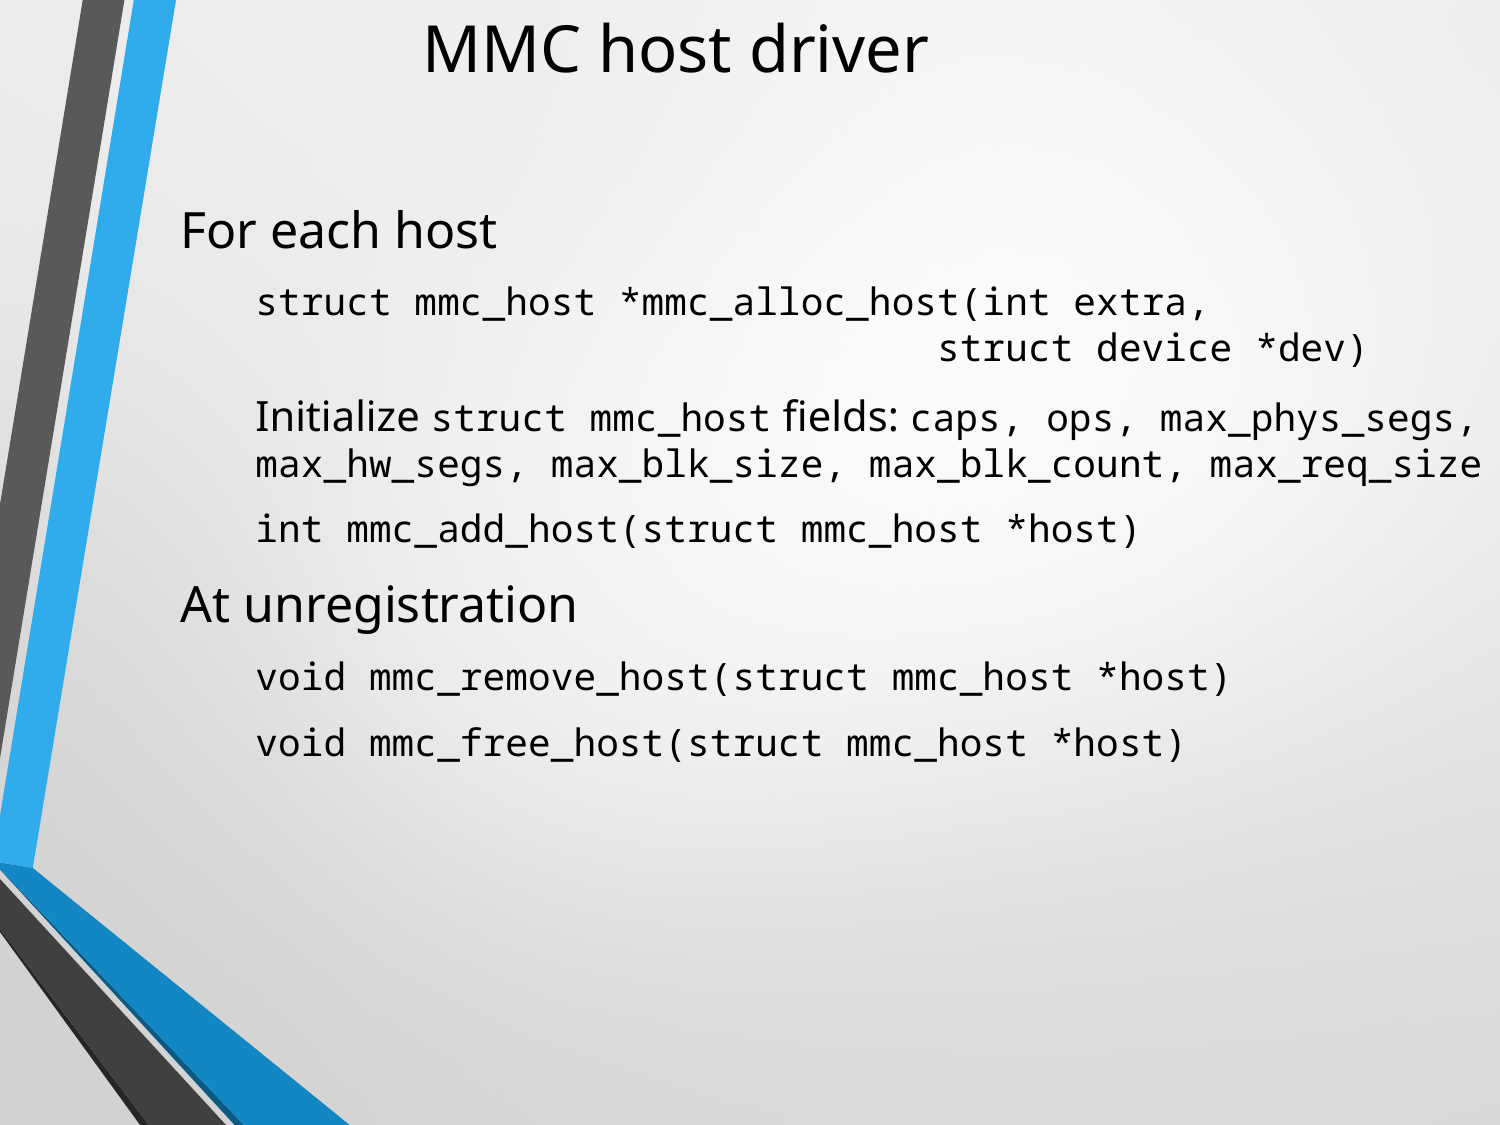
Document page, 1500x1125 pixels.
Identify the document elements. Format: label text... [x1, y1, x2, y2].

list For each host struct mmc_host *mmc_alloc_host(int extra, struct device *dev) Initialize struct mmc_host fields: caps, ops, max_phys_segs, max_hw_segs, max_blk_size, max_blk_count, max_req_size int mmc_add_host(struct mmc_host *host) At unregistration void mmc_remove_host(struct mmc_host *host) void mmc_free_host(struct mmc_host *host) [118, 154, 1500, 808]
title MMC host driver [0, 0, 1352, 93]
